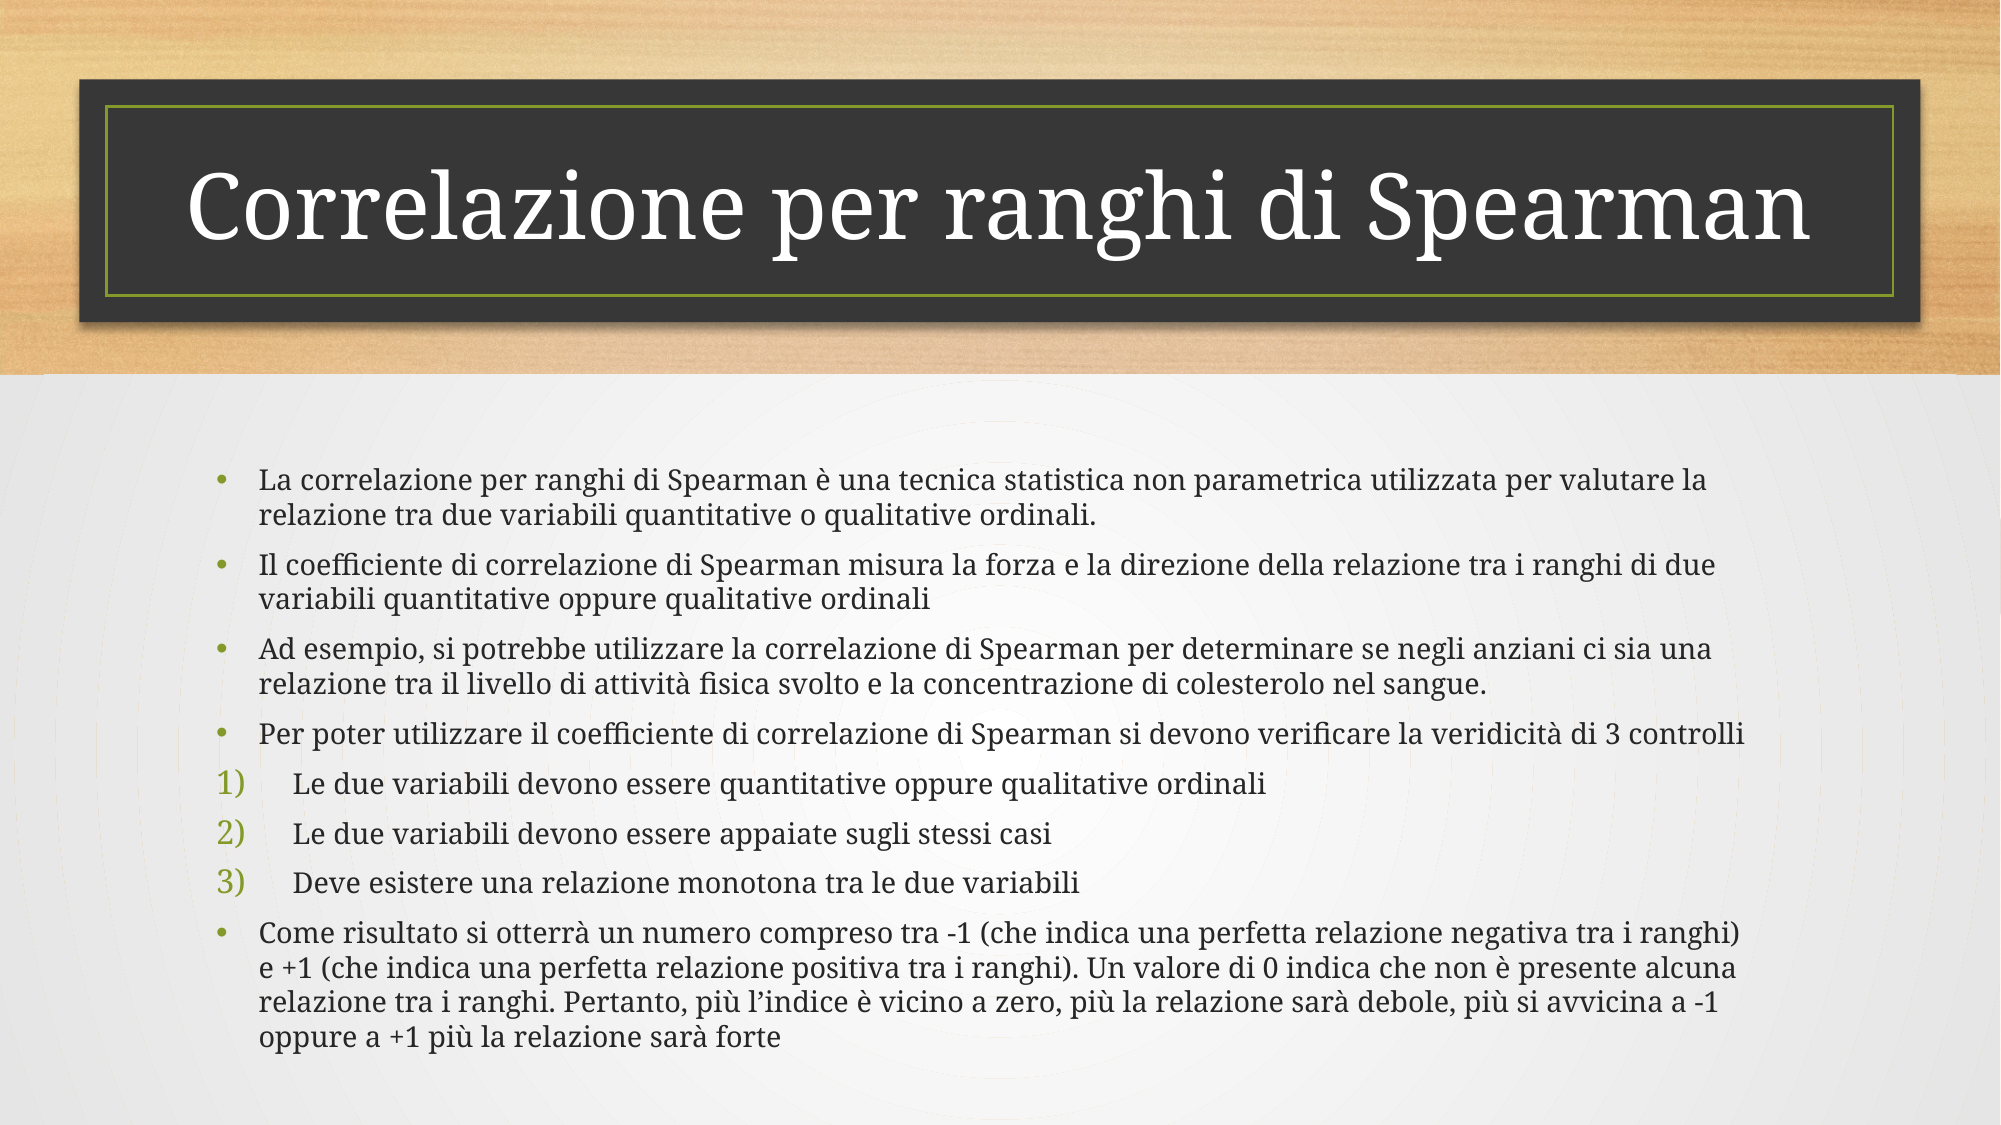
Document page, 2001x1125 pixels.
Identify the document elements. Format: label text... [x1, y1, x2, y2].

text_box [0, 0, 2000, 374]
list La correlazione per ranghi di Spearman è una tecnica statistica non parametrica utilizzata per valutare la relazione tra due variabili quantitative o qualitative ordinali. Il coefficiente di correlazione di Spearman misura la forza e la direzione della relazione tra i ranghi di due variabili quantitative oppure qualitative ordinali Ad esempio, si potrebbe utilizzare la correlazione di Spearman per determinare se negli anziani ci sia una relazione tra il livello di attività fisica svolto e la concentrazione di colesterolo nel sangue. Per poter utilizzare il coefficiente di correlazione di Spearman si devono verificare la veridicità di 3 controlli Le due variabili devono essere quantitative oppure qualitative ordinali Le due variabili devono essere appaiate sugli stessi casi Deve esistere una relazione monotona tra le due variabili Come risultato si otterrà un numero compreso tra -1 (che indica una perfetta relazione negativa tra i ranghi) e +1 (che indica una perfetta relazione positiva tra i ranghi). Un valore di 0 indica che non è presente alcuna relazione tra i ranghi. Pertanto, più l’indice è vicino a zero, più la relazione sarà debole, più si avvicina a -1 oppure a +1 più la relazione sarà forte [201, 454, 1777, 1072]
text_box [0, 374, 2000, 1125]
text_box [78, 78, 1922, 323]
text_box [106, 106, 1894, 296]
